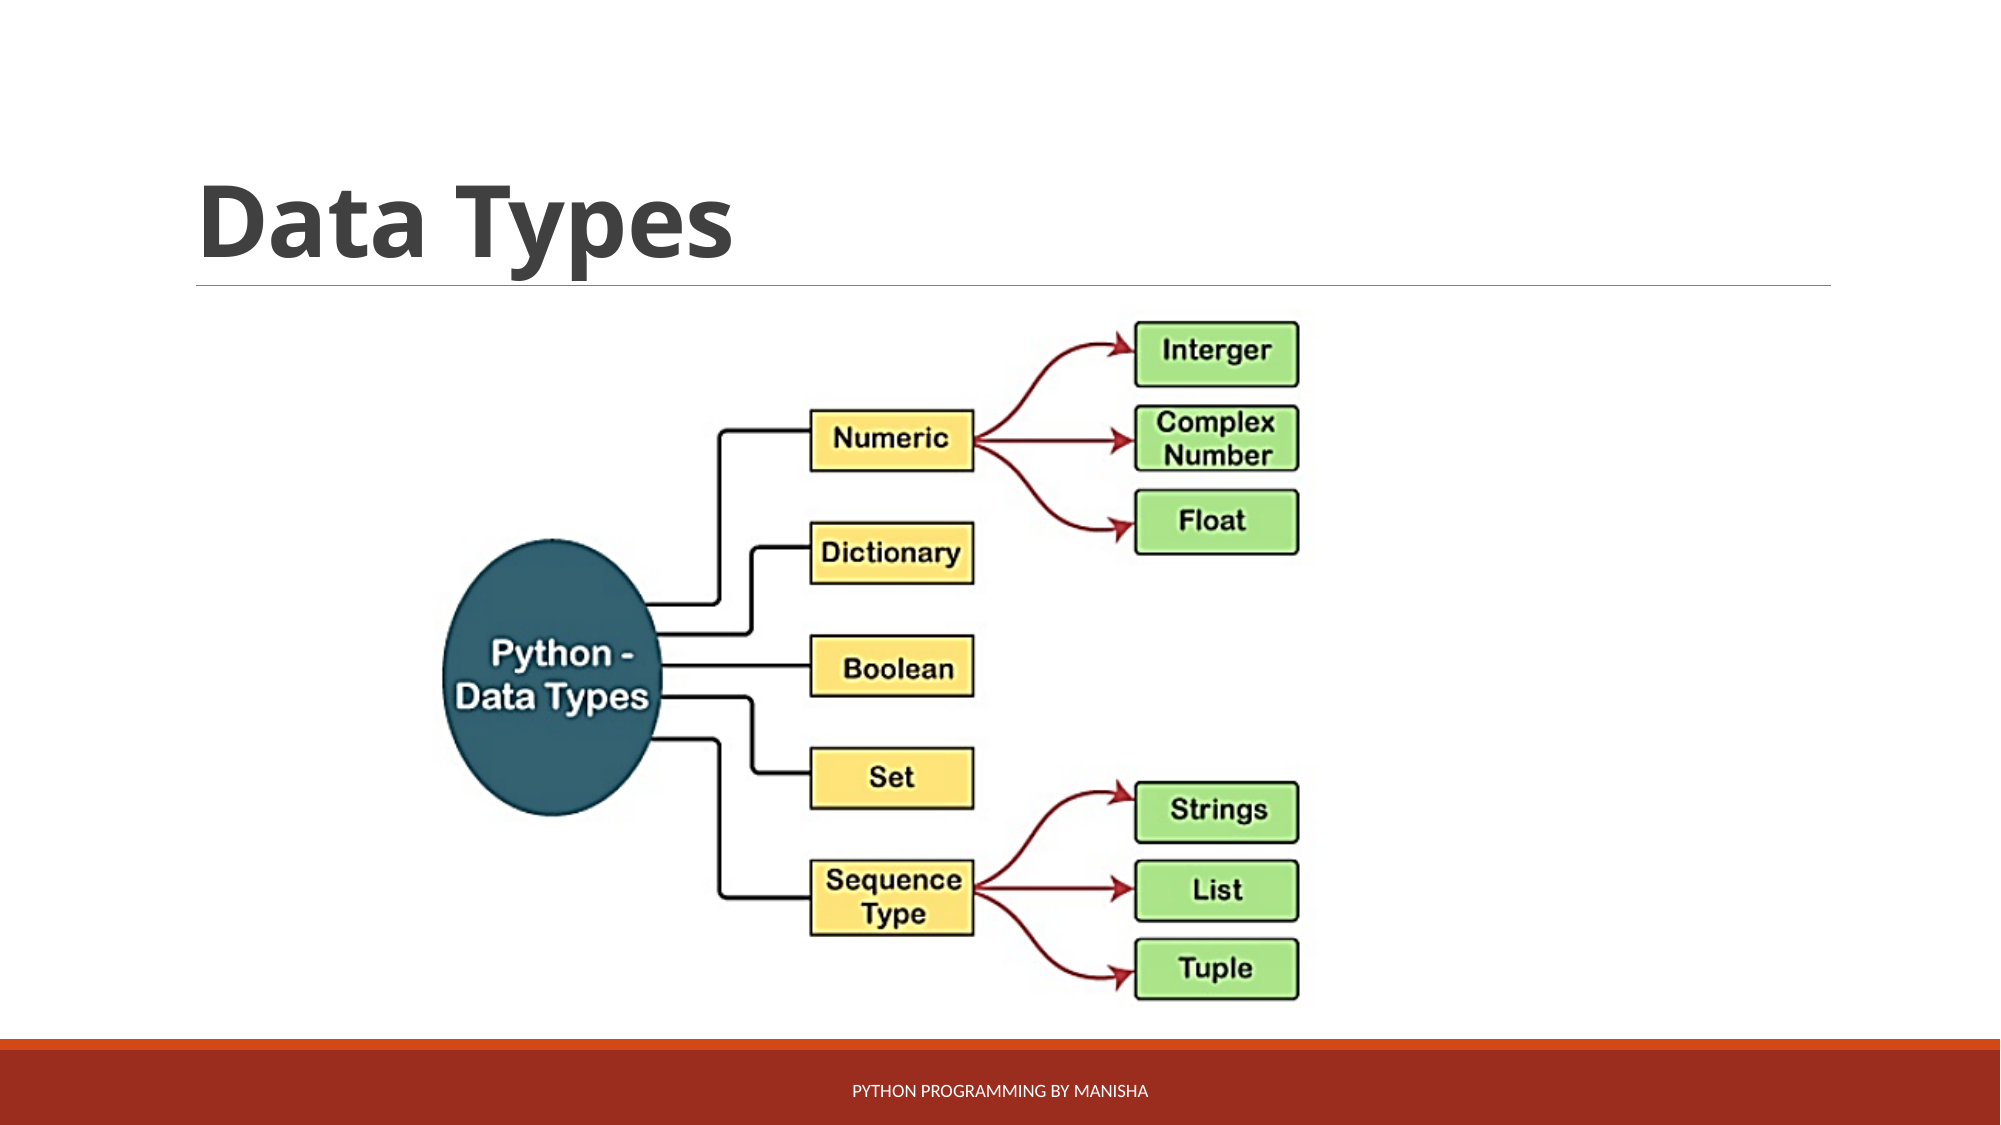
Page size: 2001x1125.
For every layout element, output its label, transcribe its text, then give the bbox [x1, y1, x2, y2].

title Data Types [180, 47, 1830, 285]
footer Python Programming by Manisha [604, 1059, 1396, 1120]
picture [343, 292, 1515, 1026]
